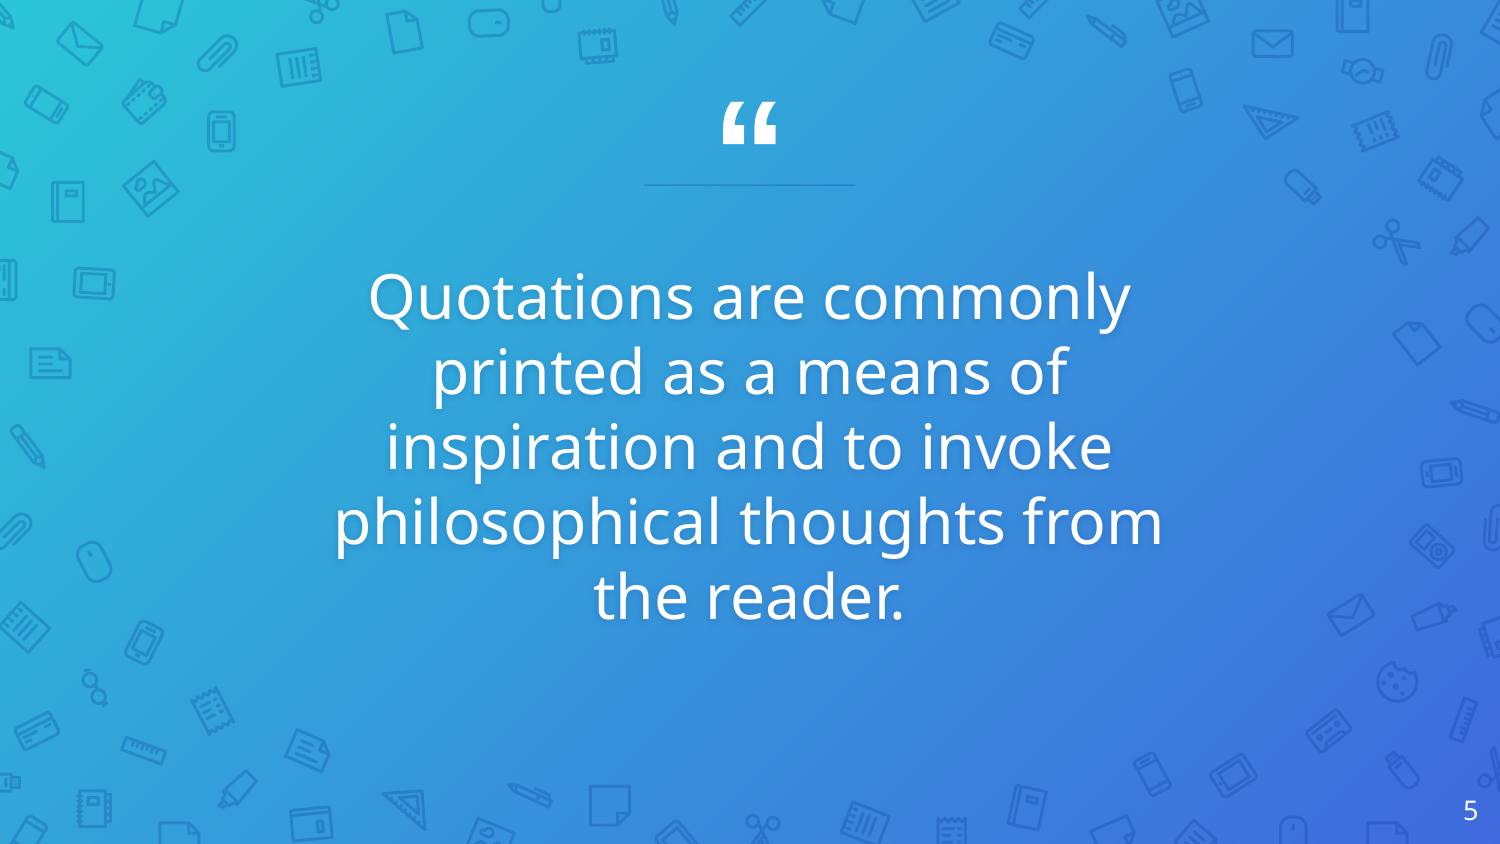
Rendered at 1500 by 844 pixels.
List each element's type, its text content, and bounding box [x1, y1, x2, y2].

slide_number ‹#› [1403, 779, 1494, 844]
list Quotations are commonly printed as a means of inspiration and to invoke philosophical thoughts from the reader. [296, 242, 1204, 377]
